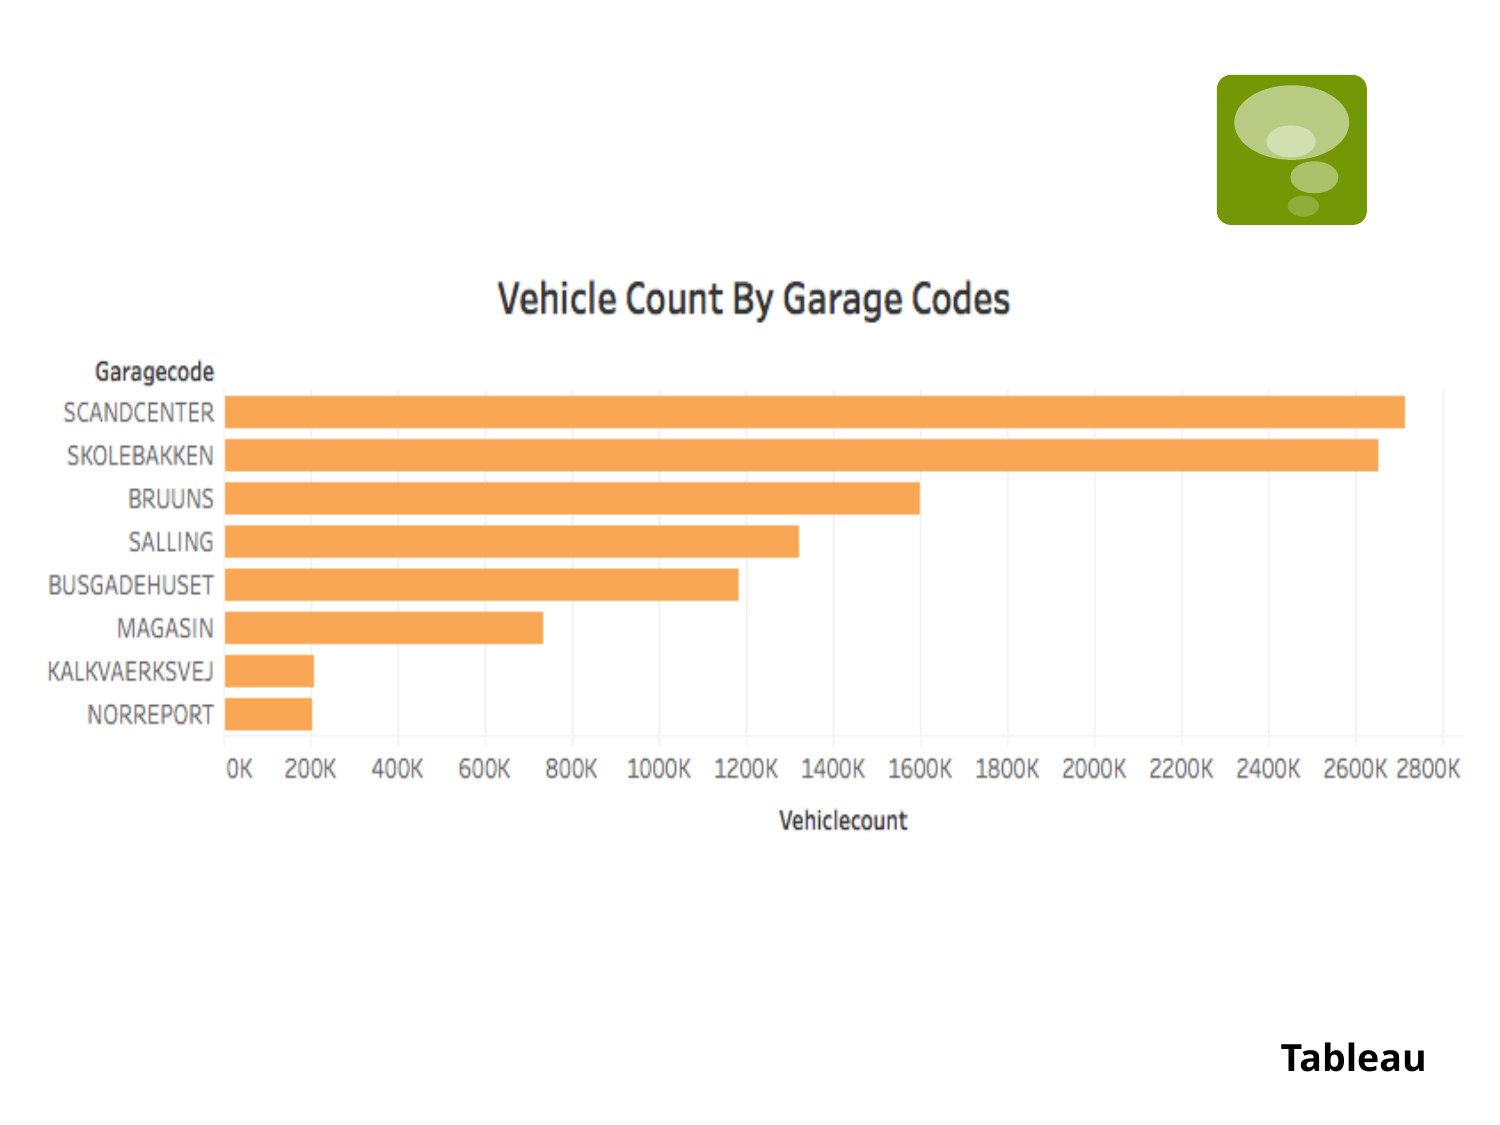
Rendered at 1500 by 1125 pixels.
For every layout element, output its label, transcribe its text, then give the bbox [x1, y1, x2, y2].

text_box Tableau [1265, 1026, 1500, 1086]
picture [45, 254, 1465, 865]
